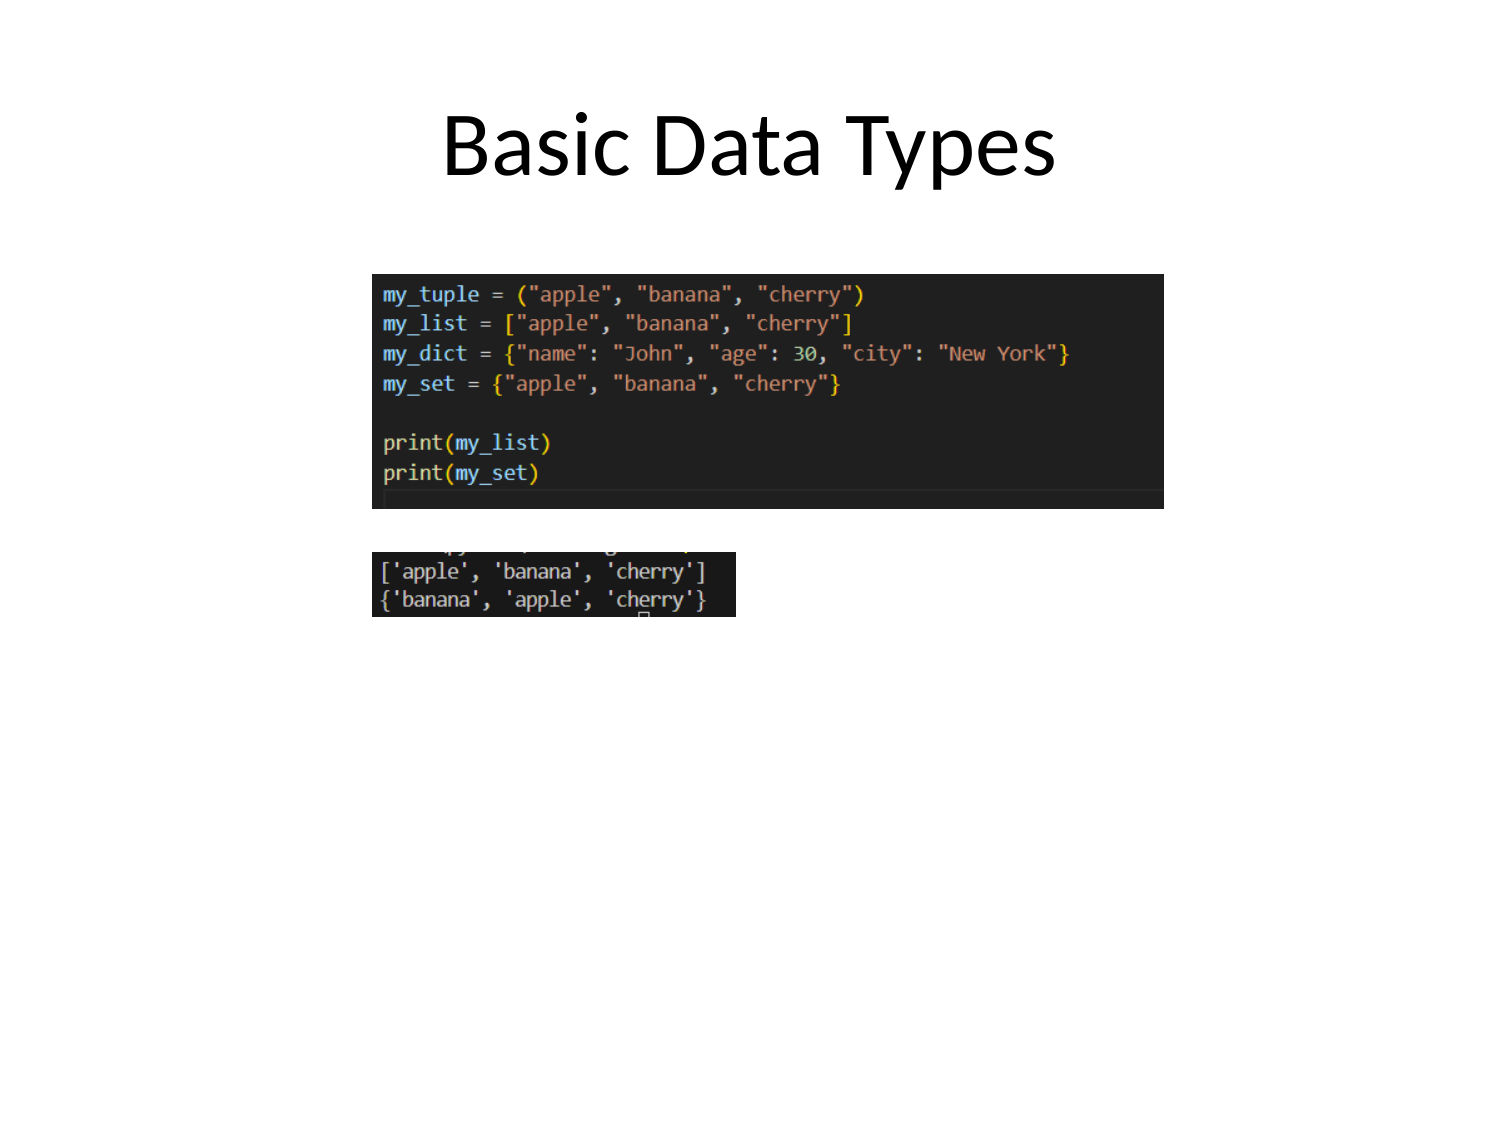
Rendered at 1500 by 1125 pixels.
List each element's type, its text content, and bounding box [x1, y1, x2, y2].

title Basic Data Types [75, 45, 1425, 233]
picture [371, 552, 737, 617]
picture [371, 274, 1164, 509]
